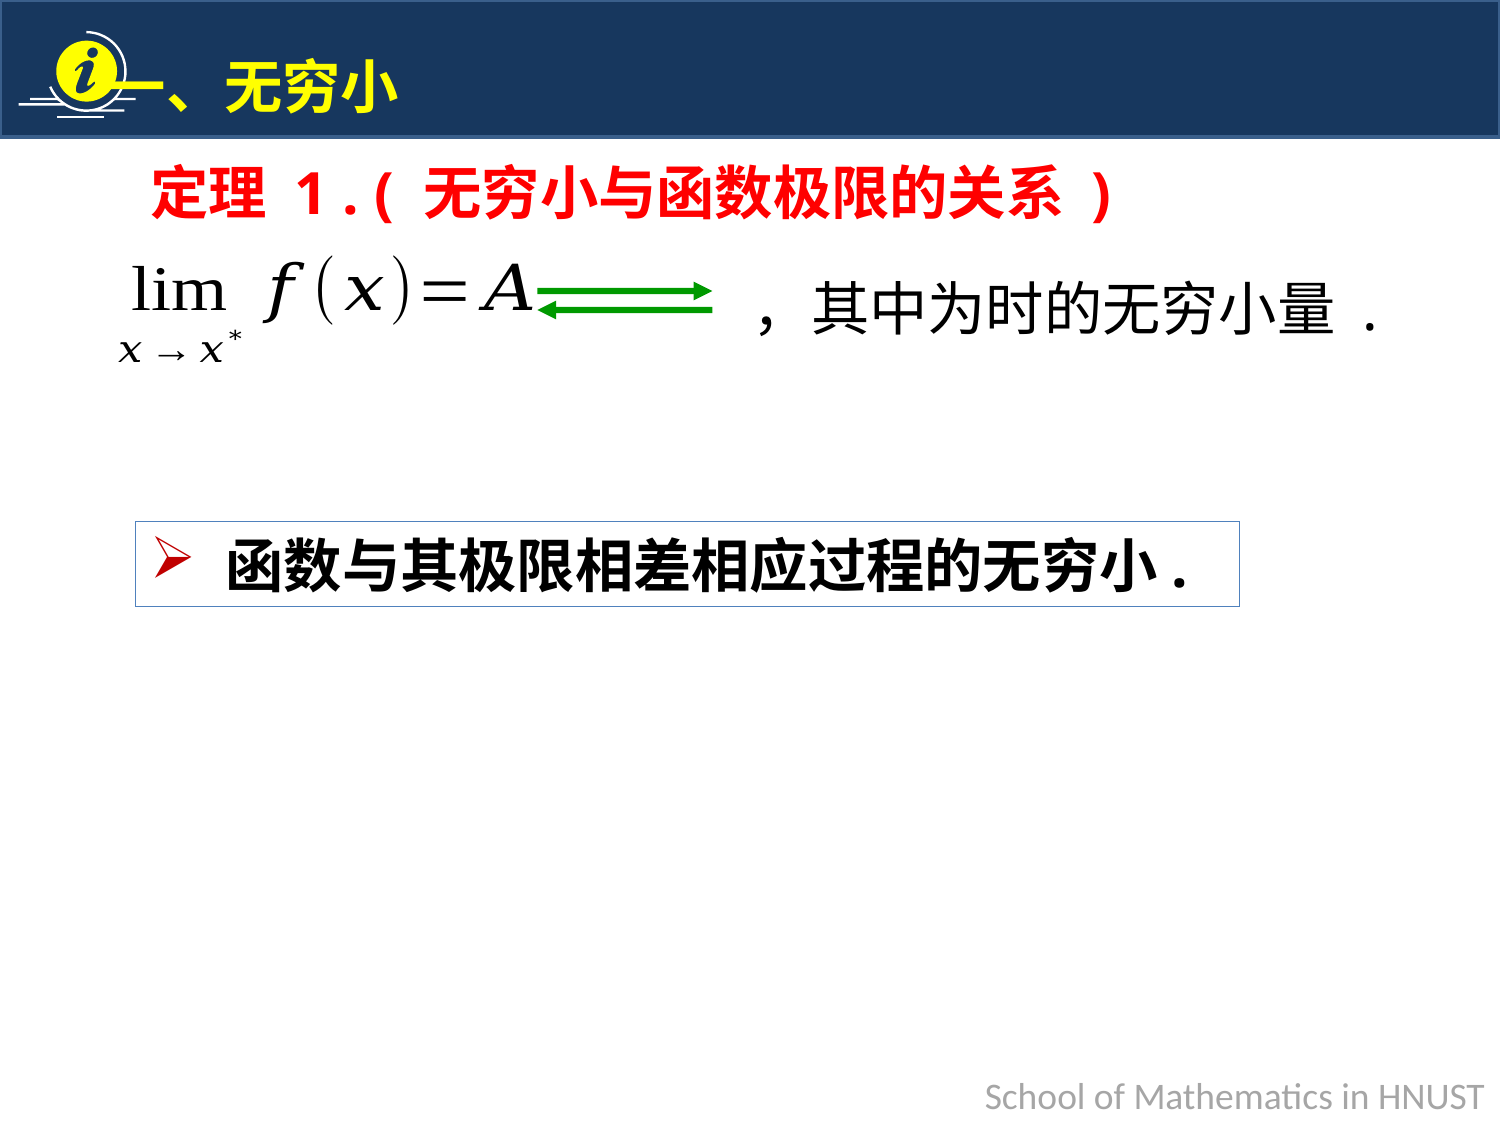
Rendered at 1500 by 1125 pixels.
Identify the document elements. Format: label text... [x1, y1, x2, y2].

text_box 函数与其极限相差相应过程的无穷小. [135, 521, 1240, 607]
text_box [537, 303, 713, 317]
text_box [537, 284, 713, 298]
title 定理 1 . ( 无穷小与函数极限的关系 ) [135, 149, 1136, 249]
